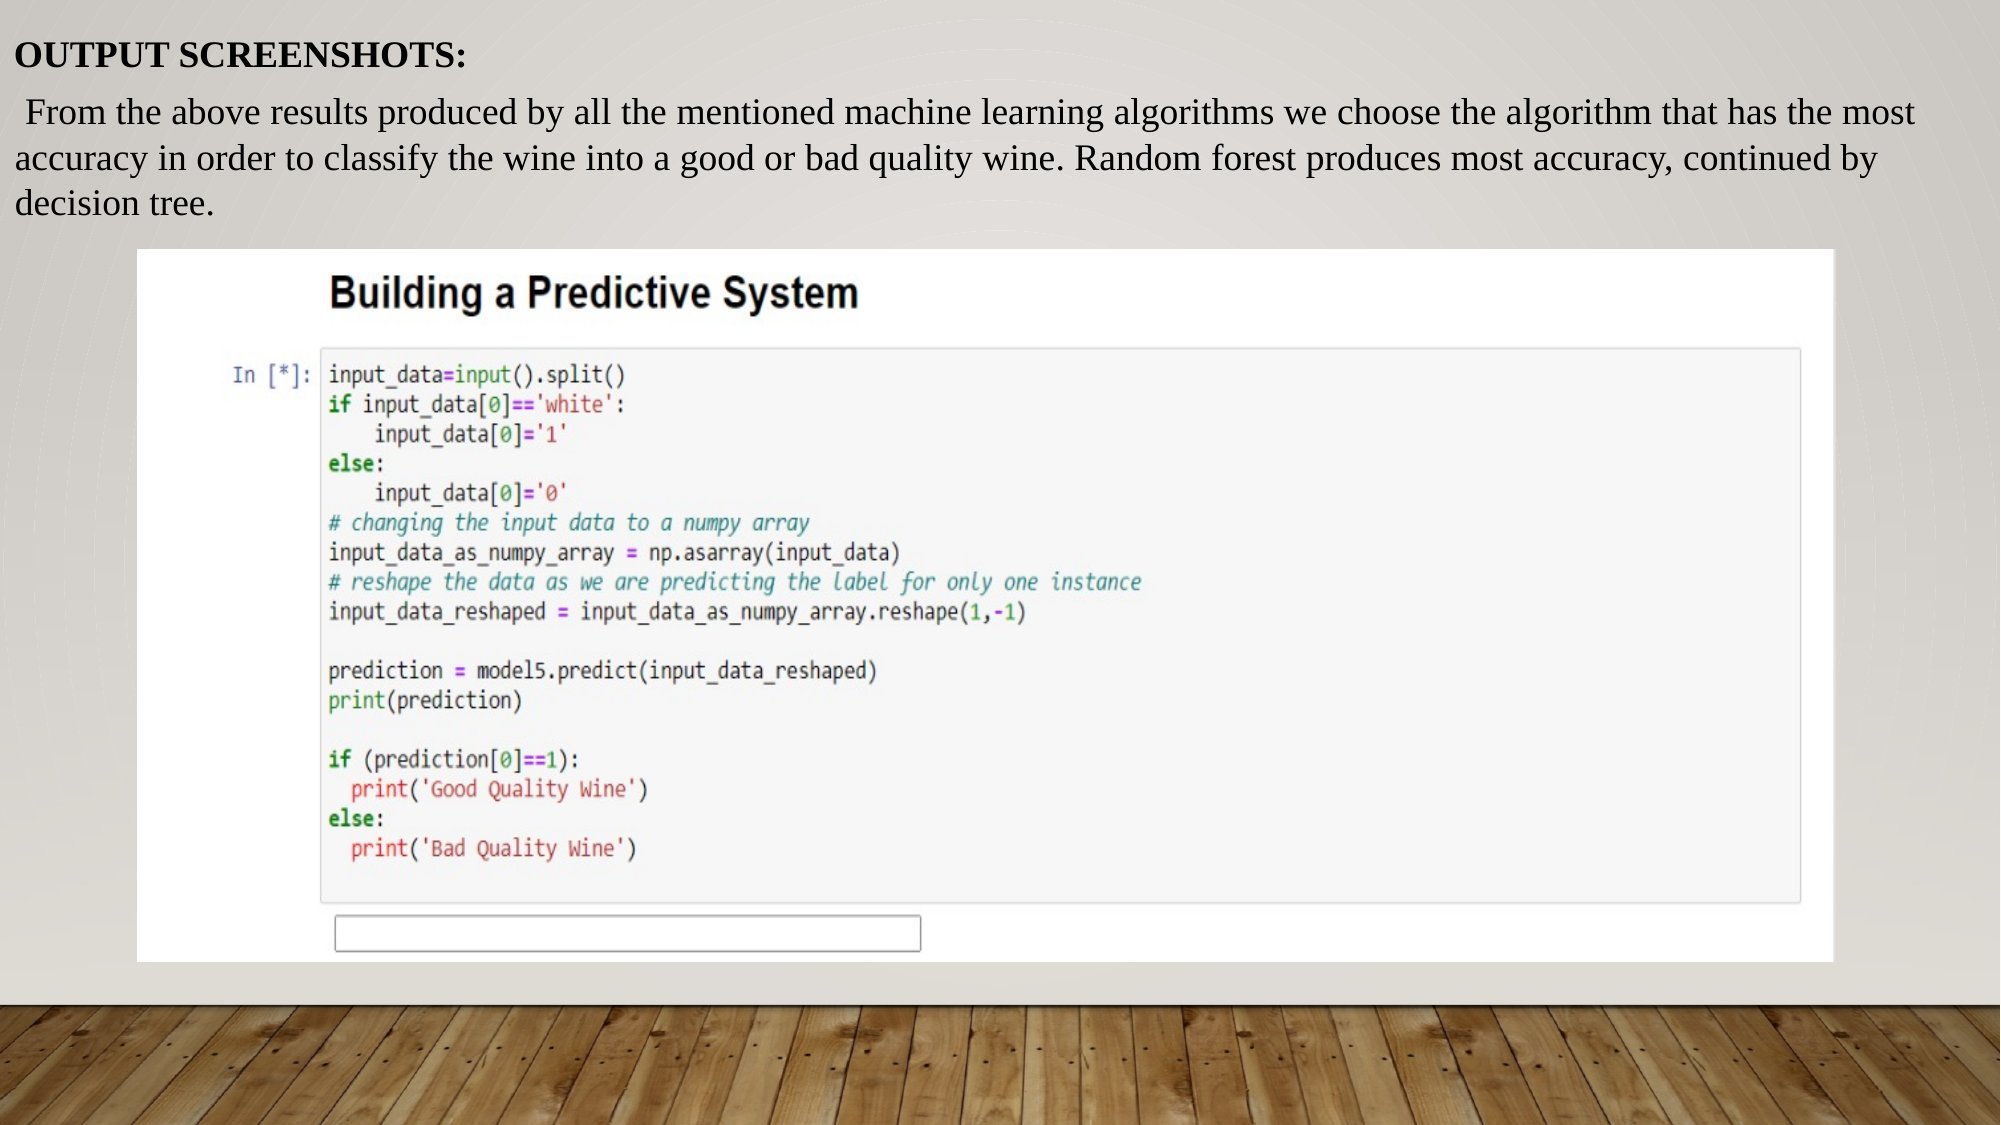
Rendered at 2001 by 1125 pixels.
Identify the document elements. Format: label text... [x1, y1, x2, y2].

text_box OUTPUT SCREENSHOTS: [0, 0, 2000, 83]
picture [0, 1005, 2000, 1125]
text_box From the above results produced by all the mentioned machine learning algorithms we choose the algorithm that has the most accuracy in order to classify the wine into a good or bad quality wine. Random forest produces most accuracy, continued by decision tree. [0, 75, 1987, 230]
picture [137, 249, 1836, 962]
